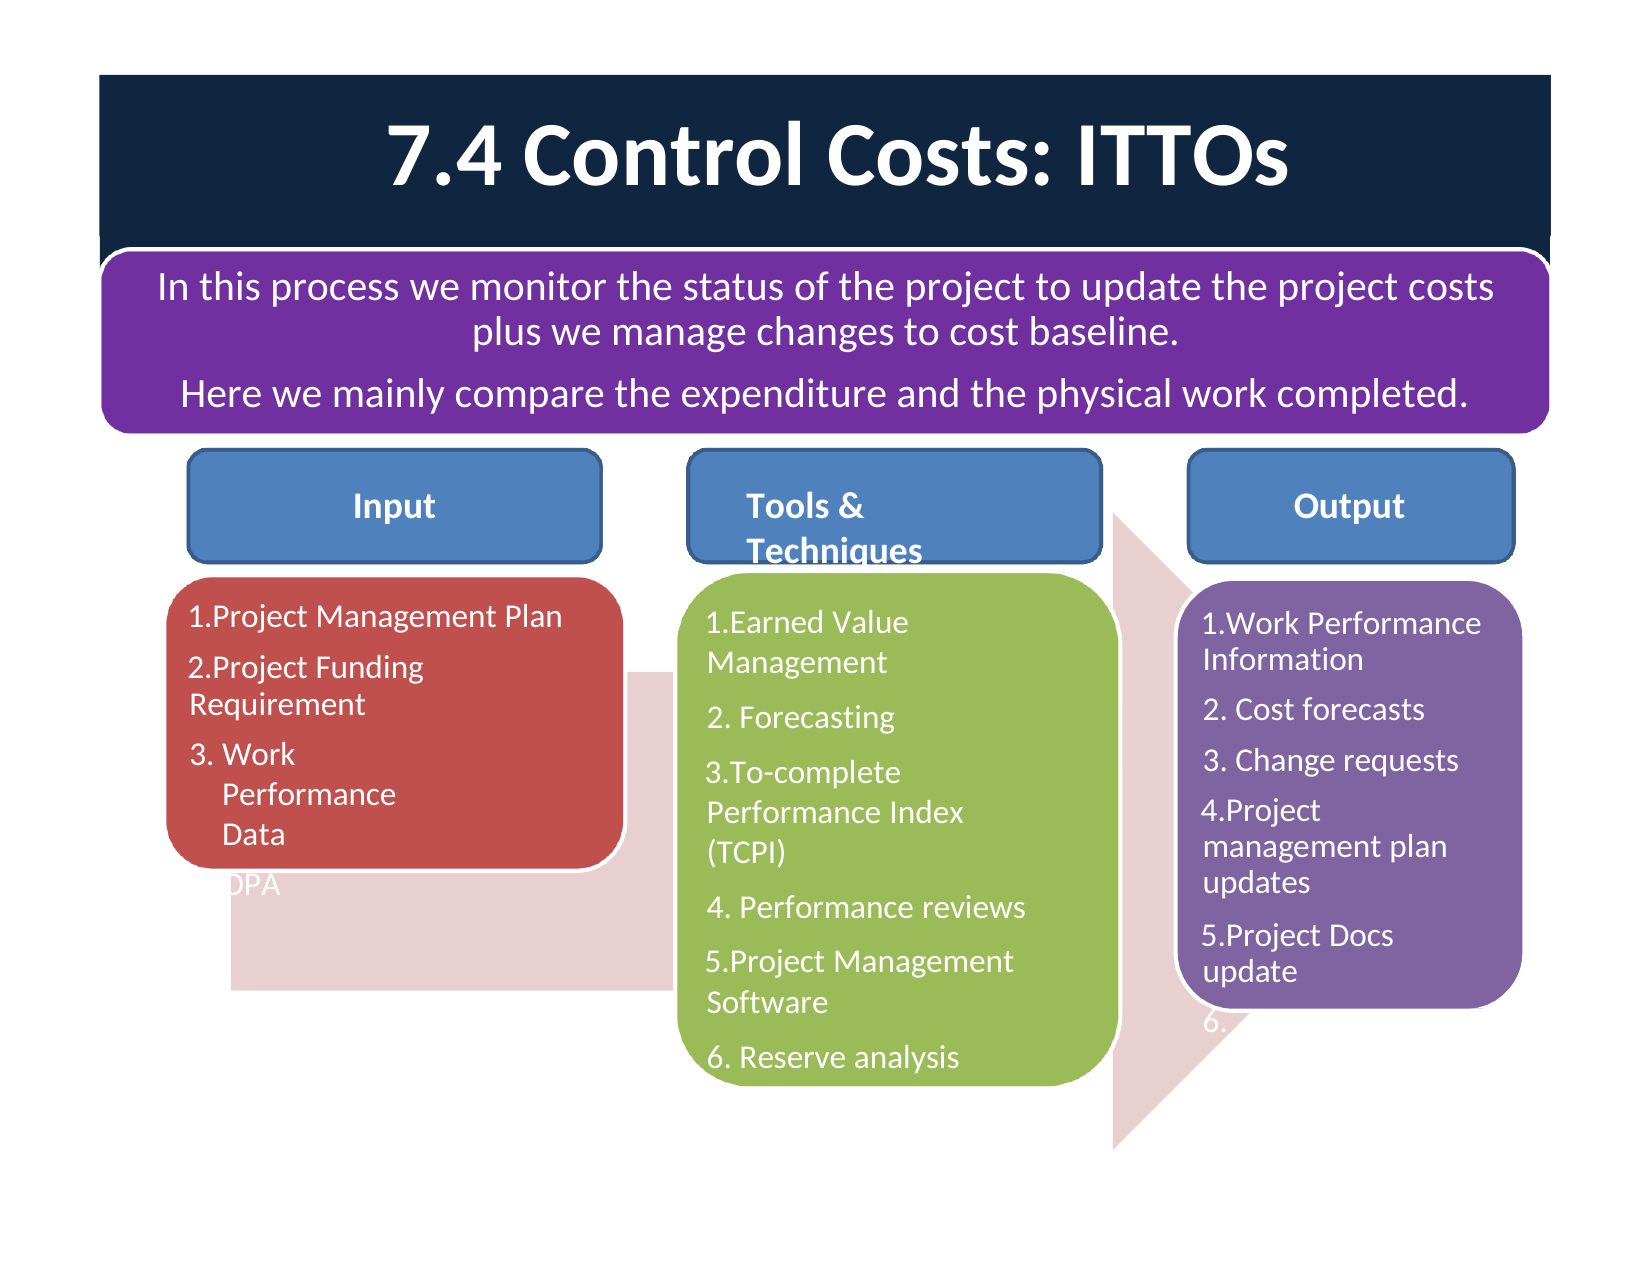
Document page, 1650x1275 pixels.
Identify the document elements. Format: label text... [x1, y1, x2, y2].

text_box In this process we monitor the status of the project to update the project costs plus we manage changes to cost baseline. Here we mainly compare the expenditure and the physical work completed. [118, 263, 1532, 416]
text_box Tools & Techniques [744, 481, 1045, 572]
text_box Project Management Plan Project Funding Requirement Work Performance Data OPA [187, 593, 575, 903]
text_box Work Performance Information Cost forecasts Change requests Project management plan updates Project Docs update 6. [1200, 604, 1492, 1040]
text_box [1173, 576, 1527, 1008]
text_box [1112, 1090, 1173, 1150]
title 7.4 Control Costs: ITTOs [99, 75, 1550, 247]
text_box [97, 247, 1553, 1090]
text_box [1178, 581, 1522, 1001]
text_box Earned Value Management Forecasting To-complete Performance Index (TCPI) Performance reviews Project Management Software Reserve analysis [704, 600, 1052, 1075]
text_box Input [350, 481, 439, 527]
text_box Output [1291, 481, 1408, 527]
